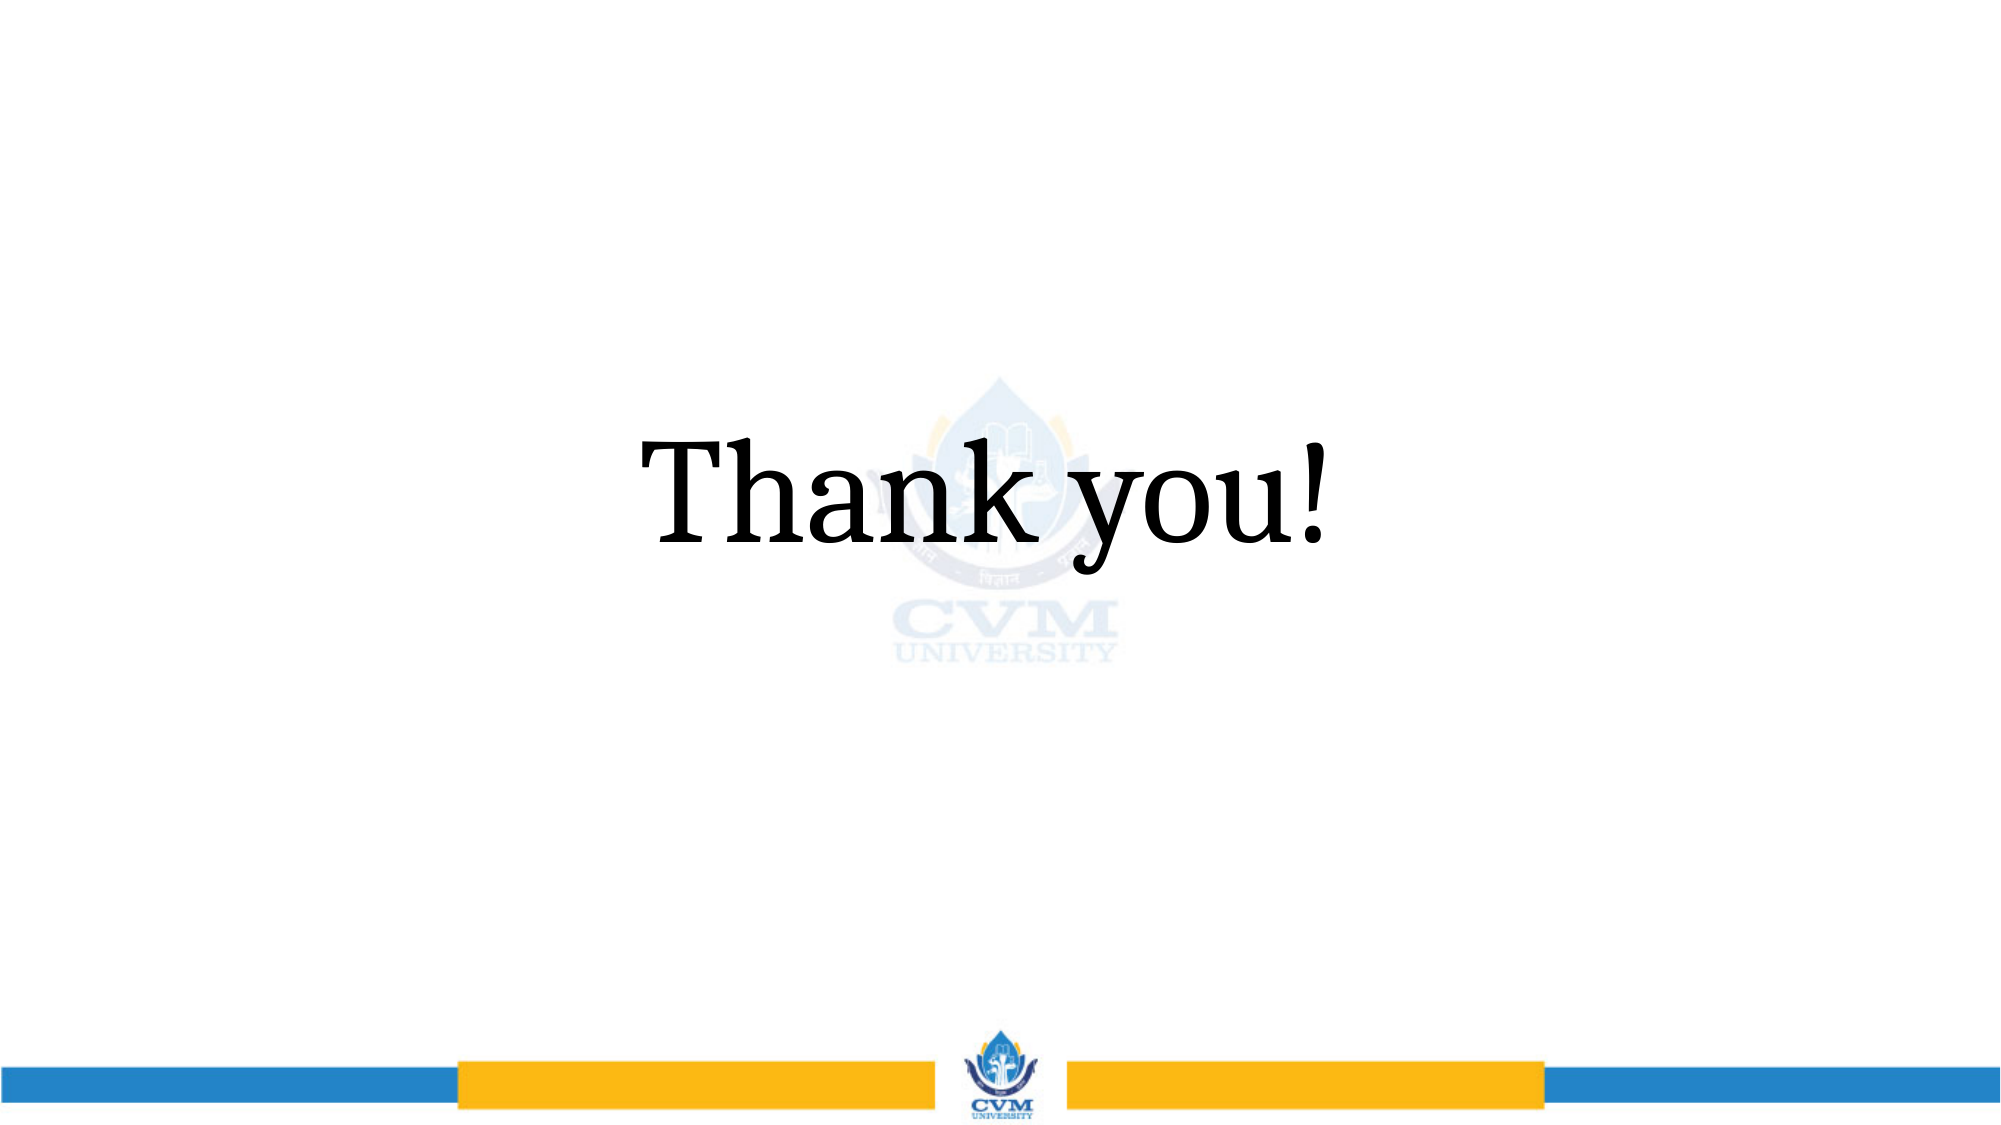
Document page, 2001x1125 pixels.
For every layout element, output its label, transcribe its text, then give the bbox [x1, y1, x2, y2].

list Thank you! [126, 137, 1852, 851]
picture [0, 0, 2001, 1125]
